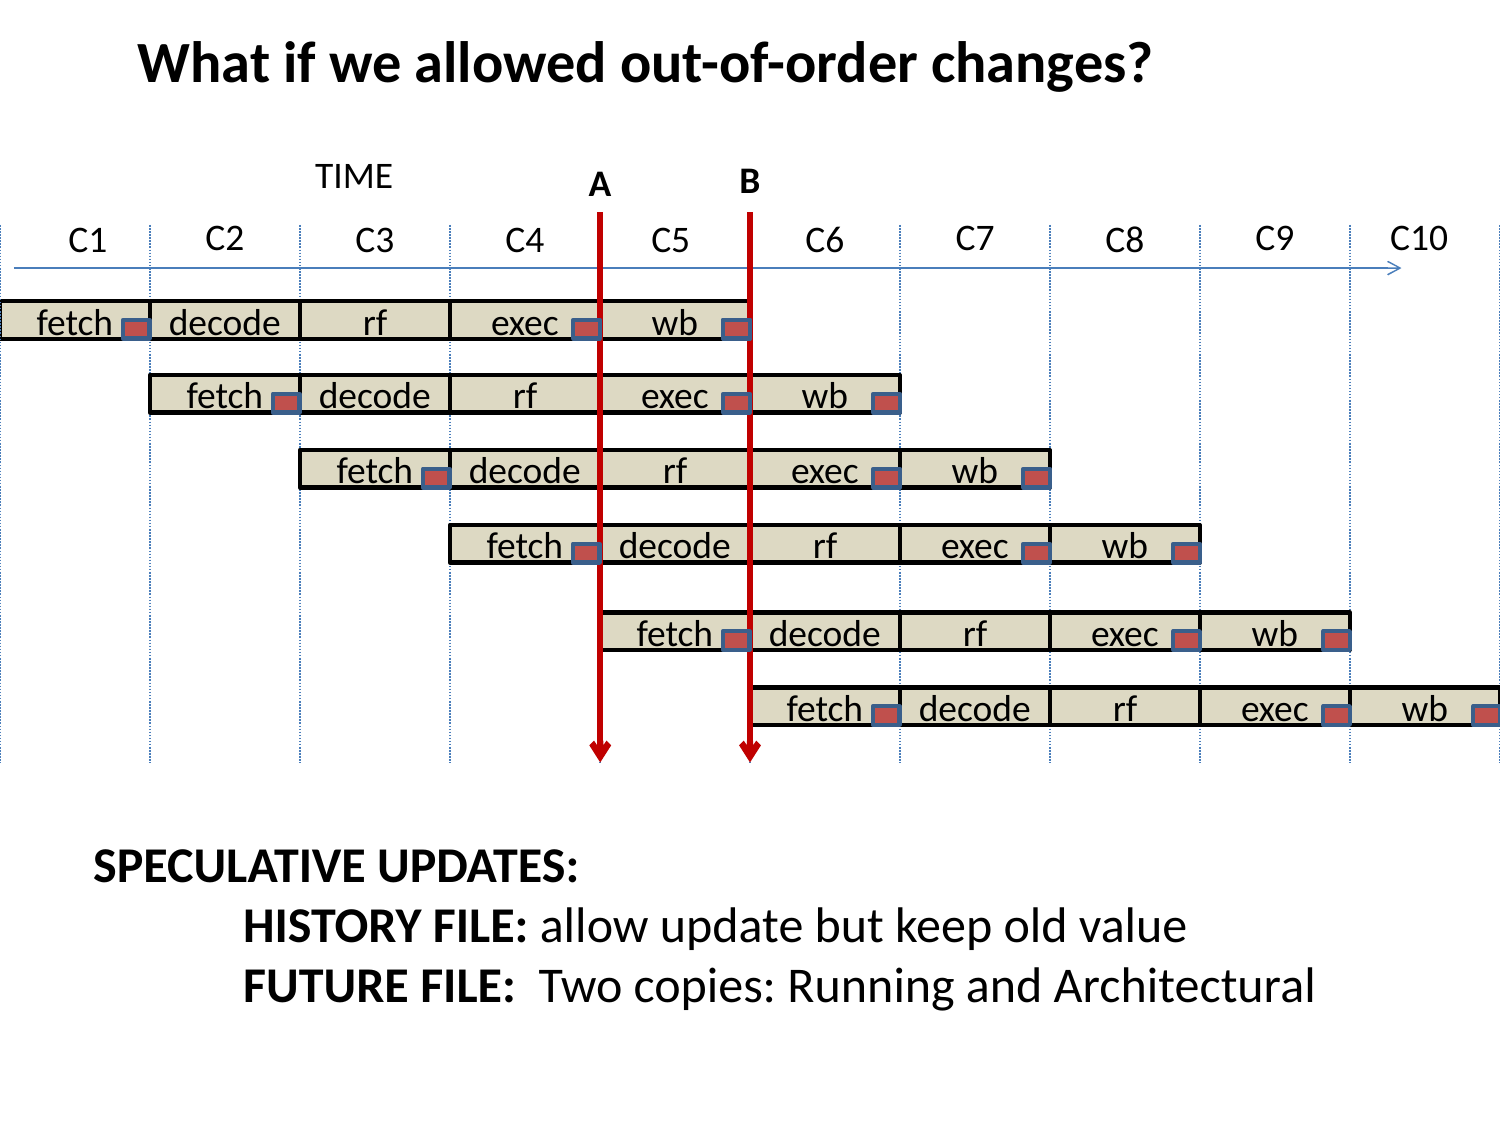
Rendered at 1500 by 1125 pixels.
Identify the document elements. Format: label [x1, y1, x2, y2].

text_box [0, 151, 1500, 763]
text_box [724, 148, 776, 208]
text_box [78, 824, 1332, 1020]
text_box [122, 16, 1182, 102]
text_box [300, 144, 409, 204]
